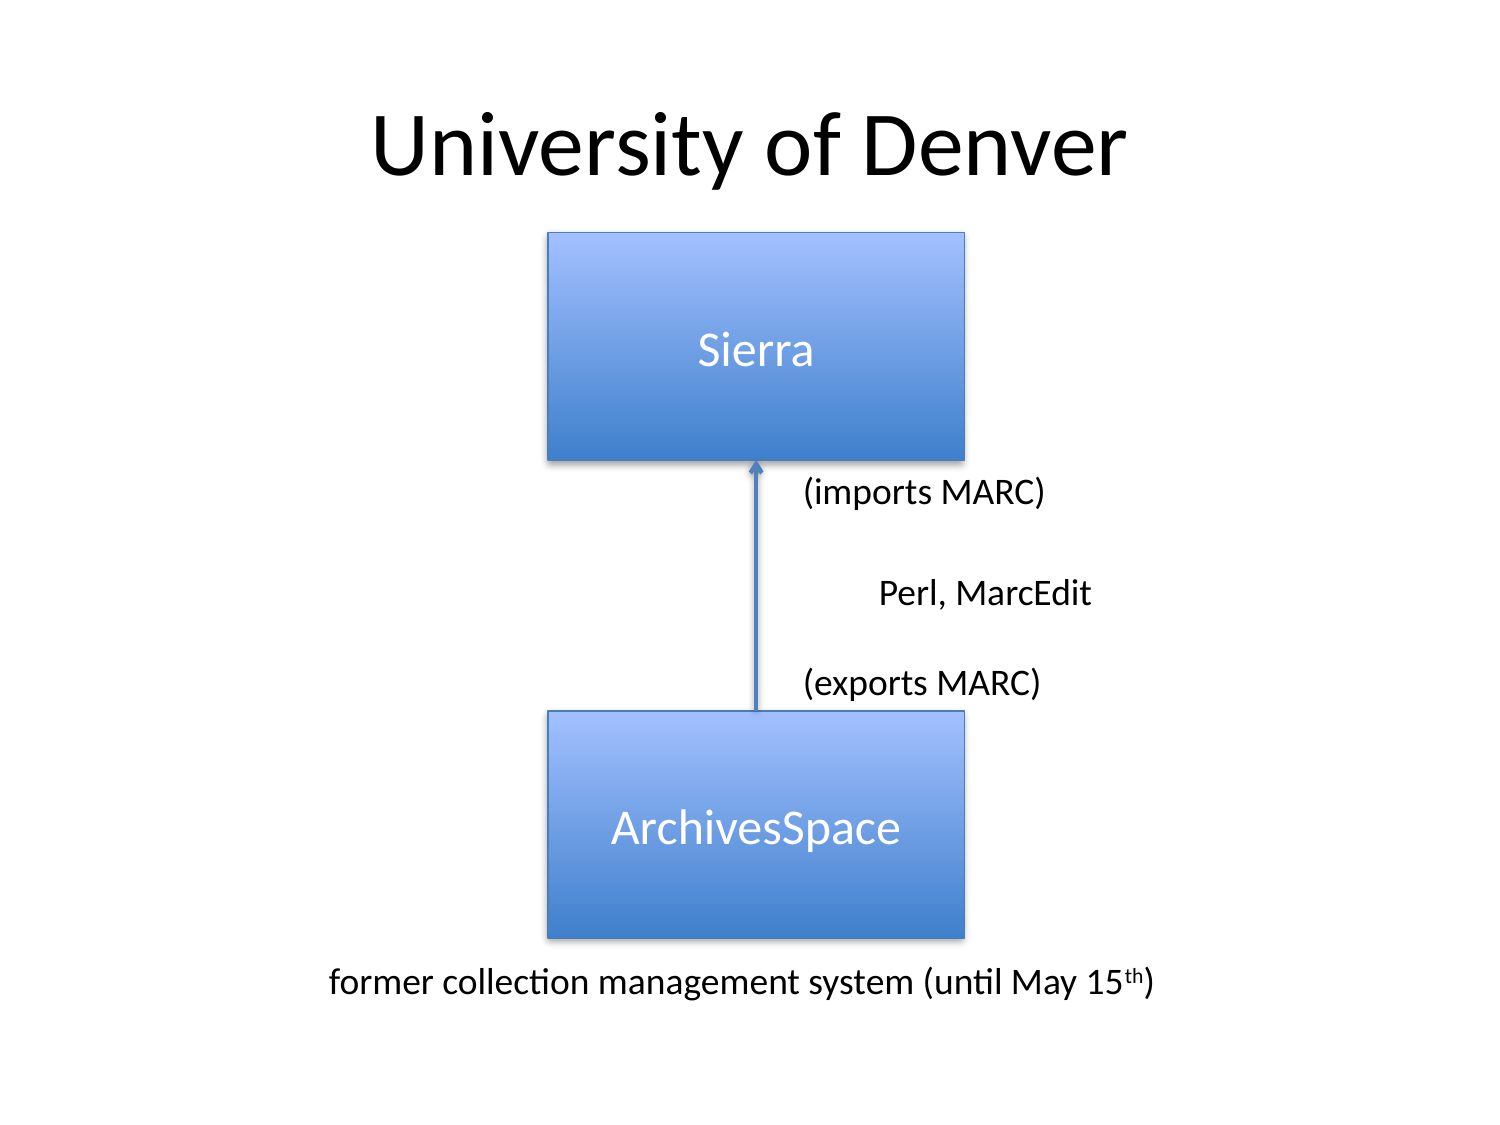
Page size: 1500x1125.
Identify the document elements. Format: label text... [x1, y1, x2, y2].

text_box (exports MARC) [788, 650, 1057, 710]
text_box Sierra [547, 232, 965, 461]
text_box Perl, MarcEdit [864, 560, 1108, 621]
title University of Denver [75, 45, 1425, 233]
text_box former collection management system (until May 15th) [161, 949, 1323, 1010]
text_box (imports MARC) [788, 459, 1061, 520]
text_box ArchivesSpace [547, 710, 965, 939]
